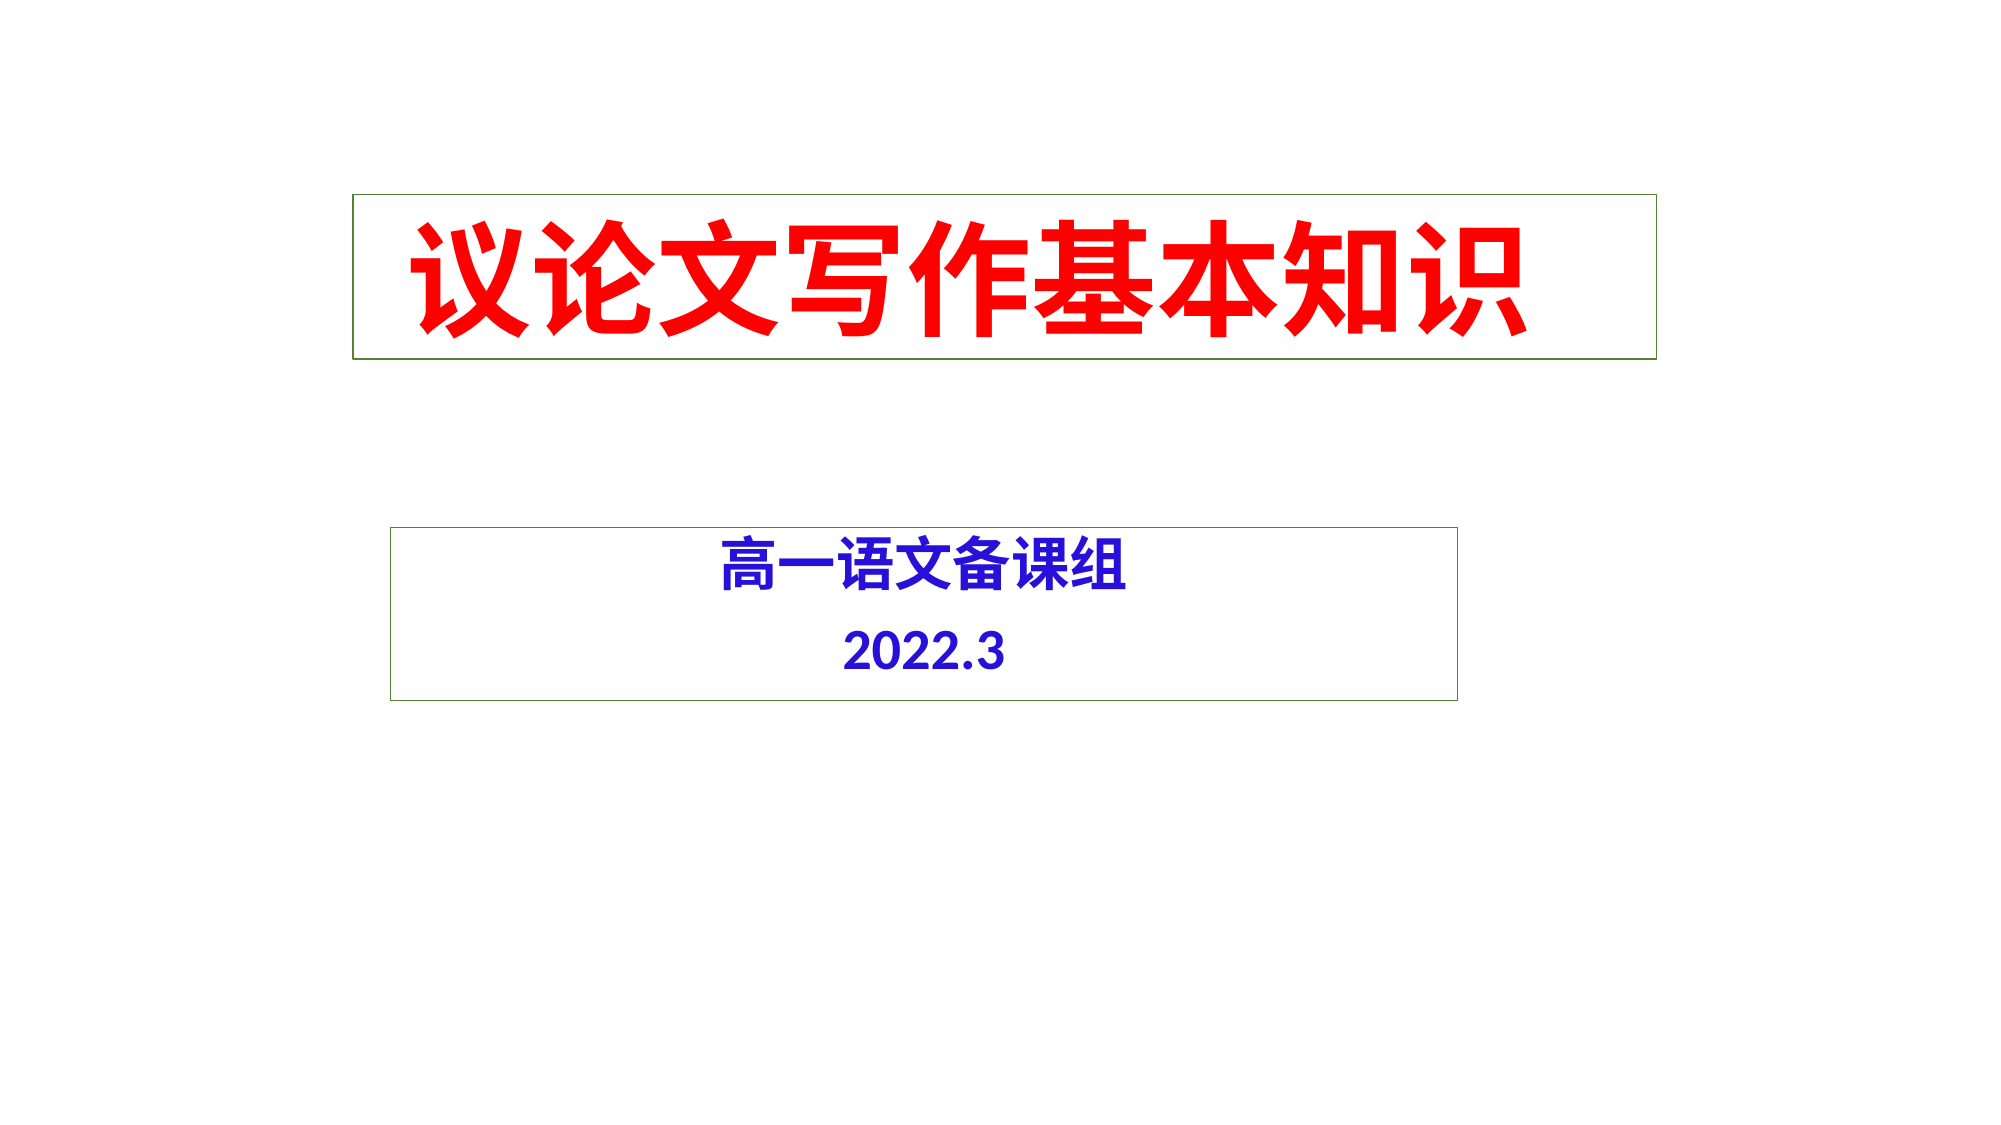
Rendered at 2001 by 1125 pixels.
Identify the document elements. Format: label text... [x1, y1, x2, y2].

text_box 议论文写作基本知识 [352, 194, 1657, 360]
subtitle 高一语文备课组 2022.3 [390, 527, 1458, 701]
